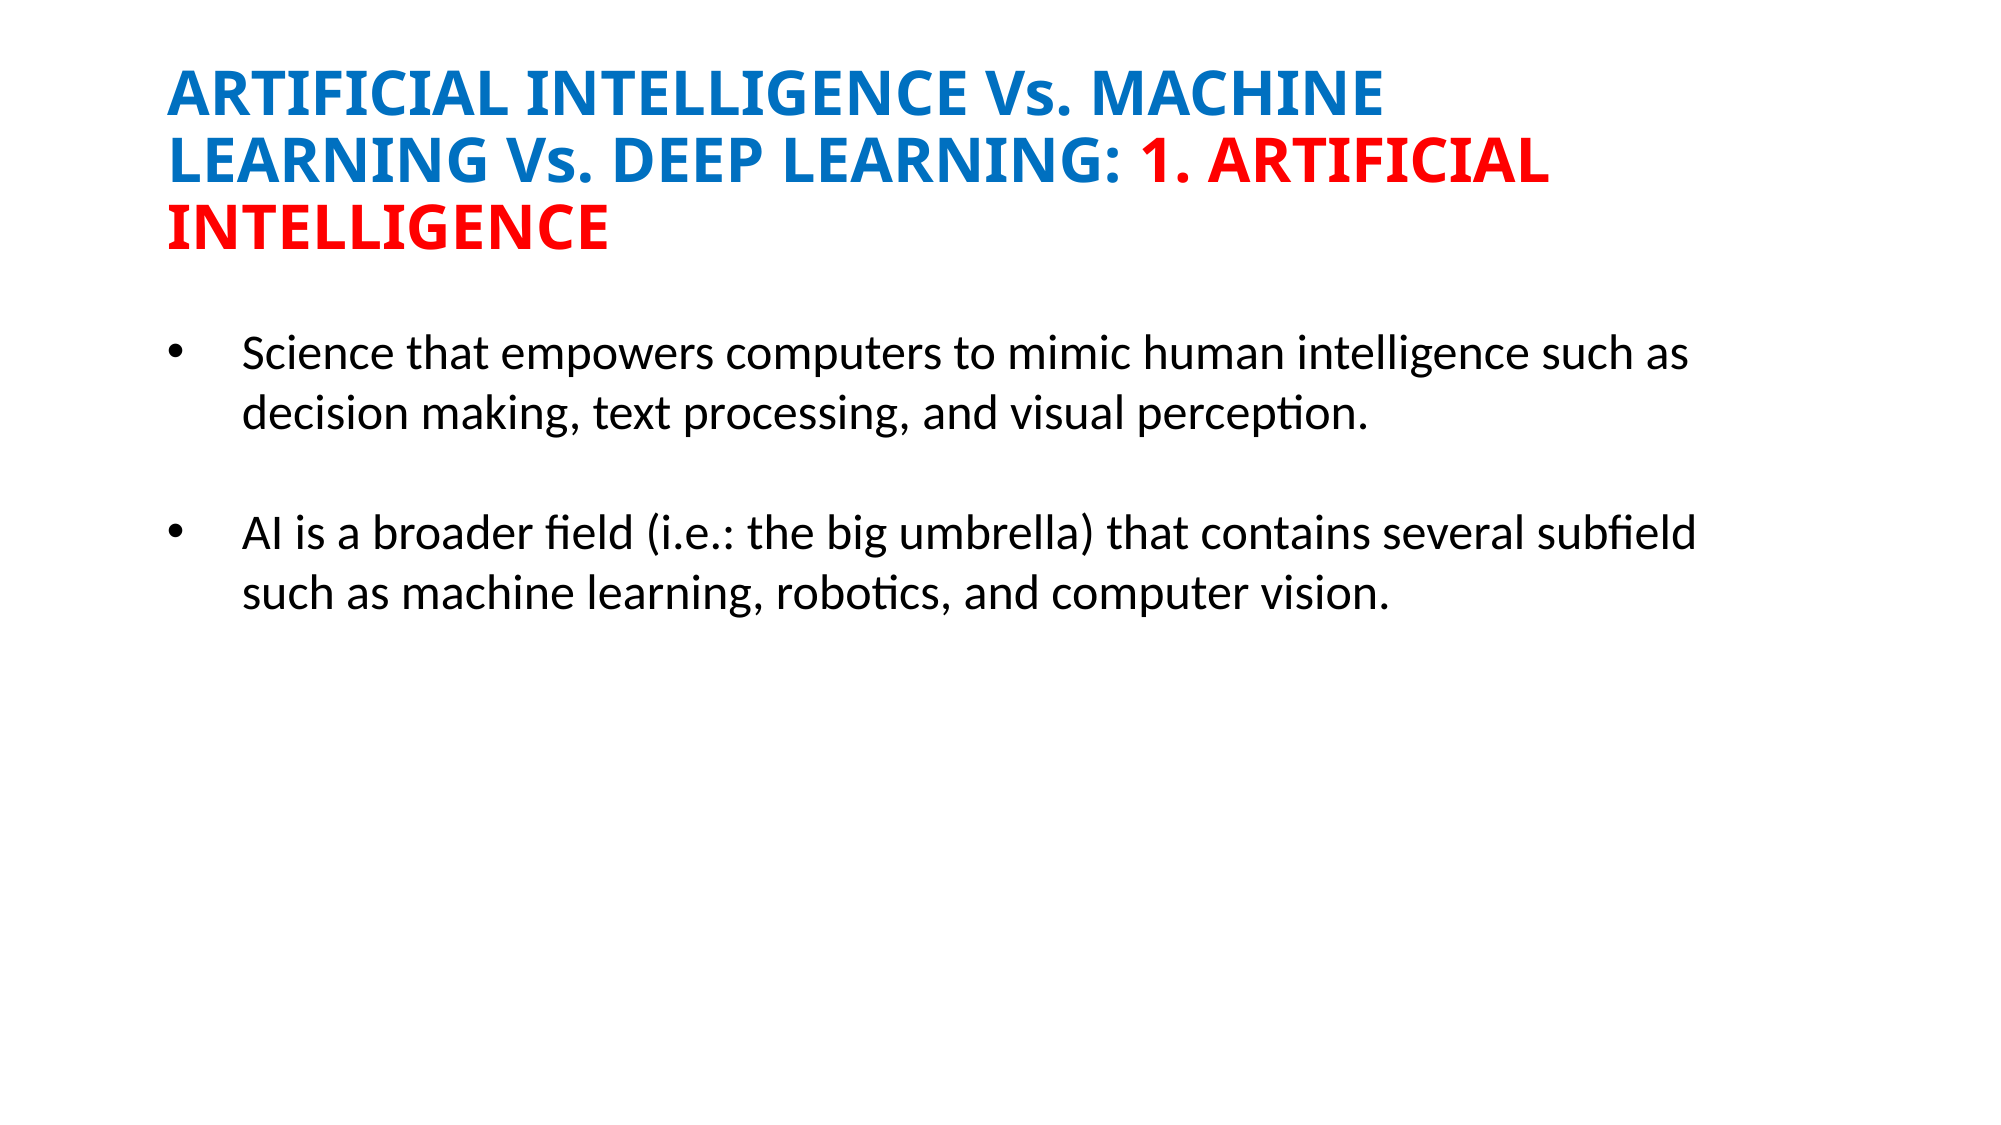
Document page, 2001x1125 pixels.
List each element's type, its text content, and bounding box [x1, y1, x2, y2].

text_box Science that empowers computers to mimic human intelligence such as decision making, text processing, and visual perception. AI is a broader field (i.e.: the big umbrella) that contains several subfield such as machine learning, robotics, and computer vision. [152, 312, 1813, 628]
text_box ARTIFICIAL INTELLIGENCE Vs. MACHINE LEARNING Vs. DEEP LEARNING: 1. ARTIFICIAL INTELLIGENCE [152, 53, 1603, 272]
